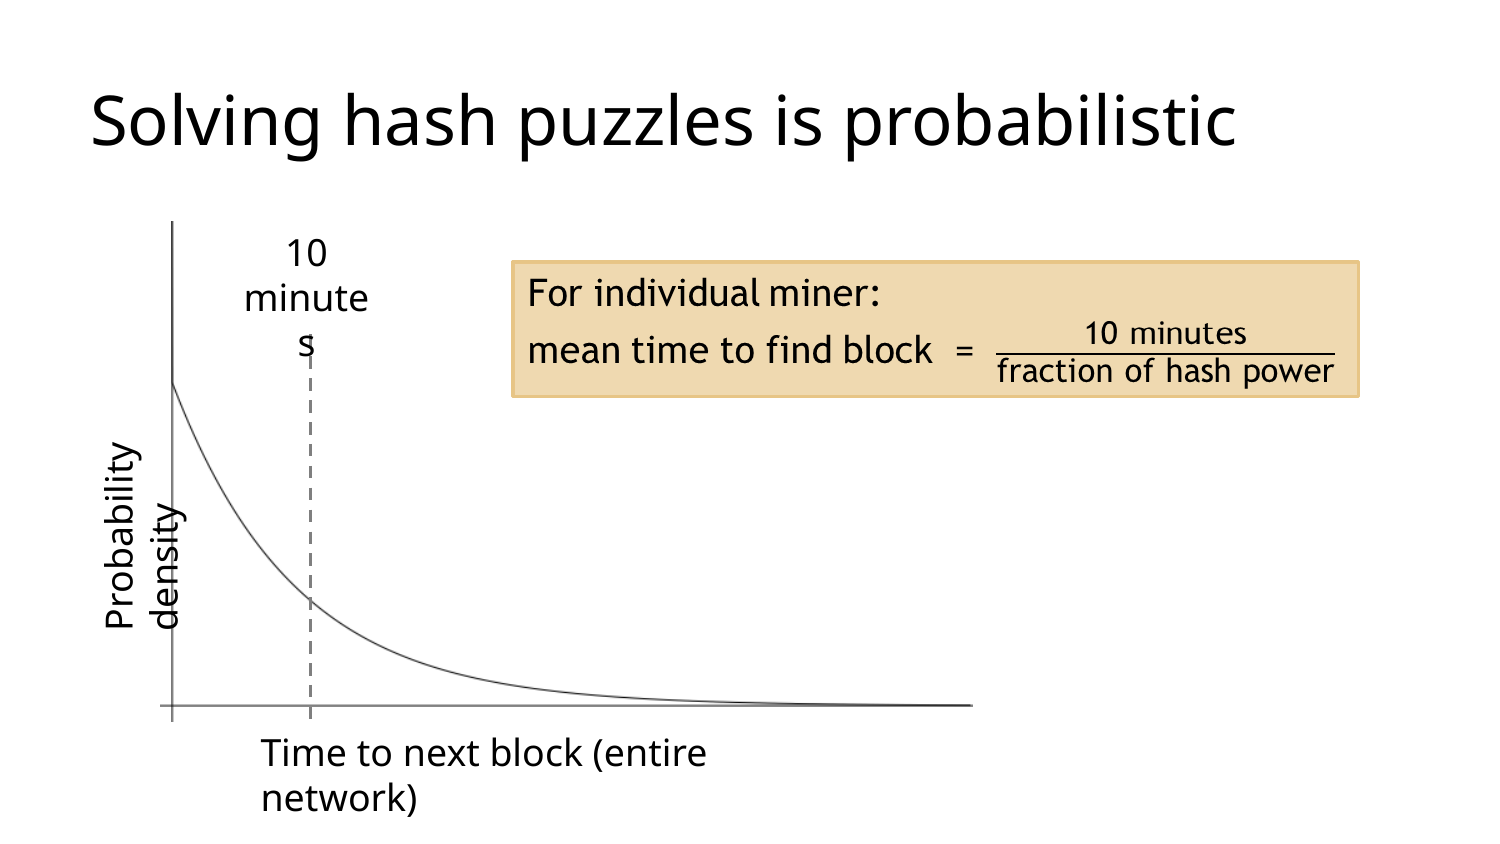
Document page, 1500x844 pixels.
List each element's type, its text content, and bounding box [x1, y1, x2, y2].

text_box [974, 261, 1359, 397]
title Solving hash puzzles is probabilistic [75, 33, 1425, 175]
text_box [87, 221, 974, 783]
